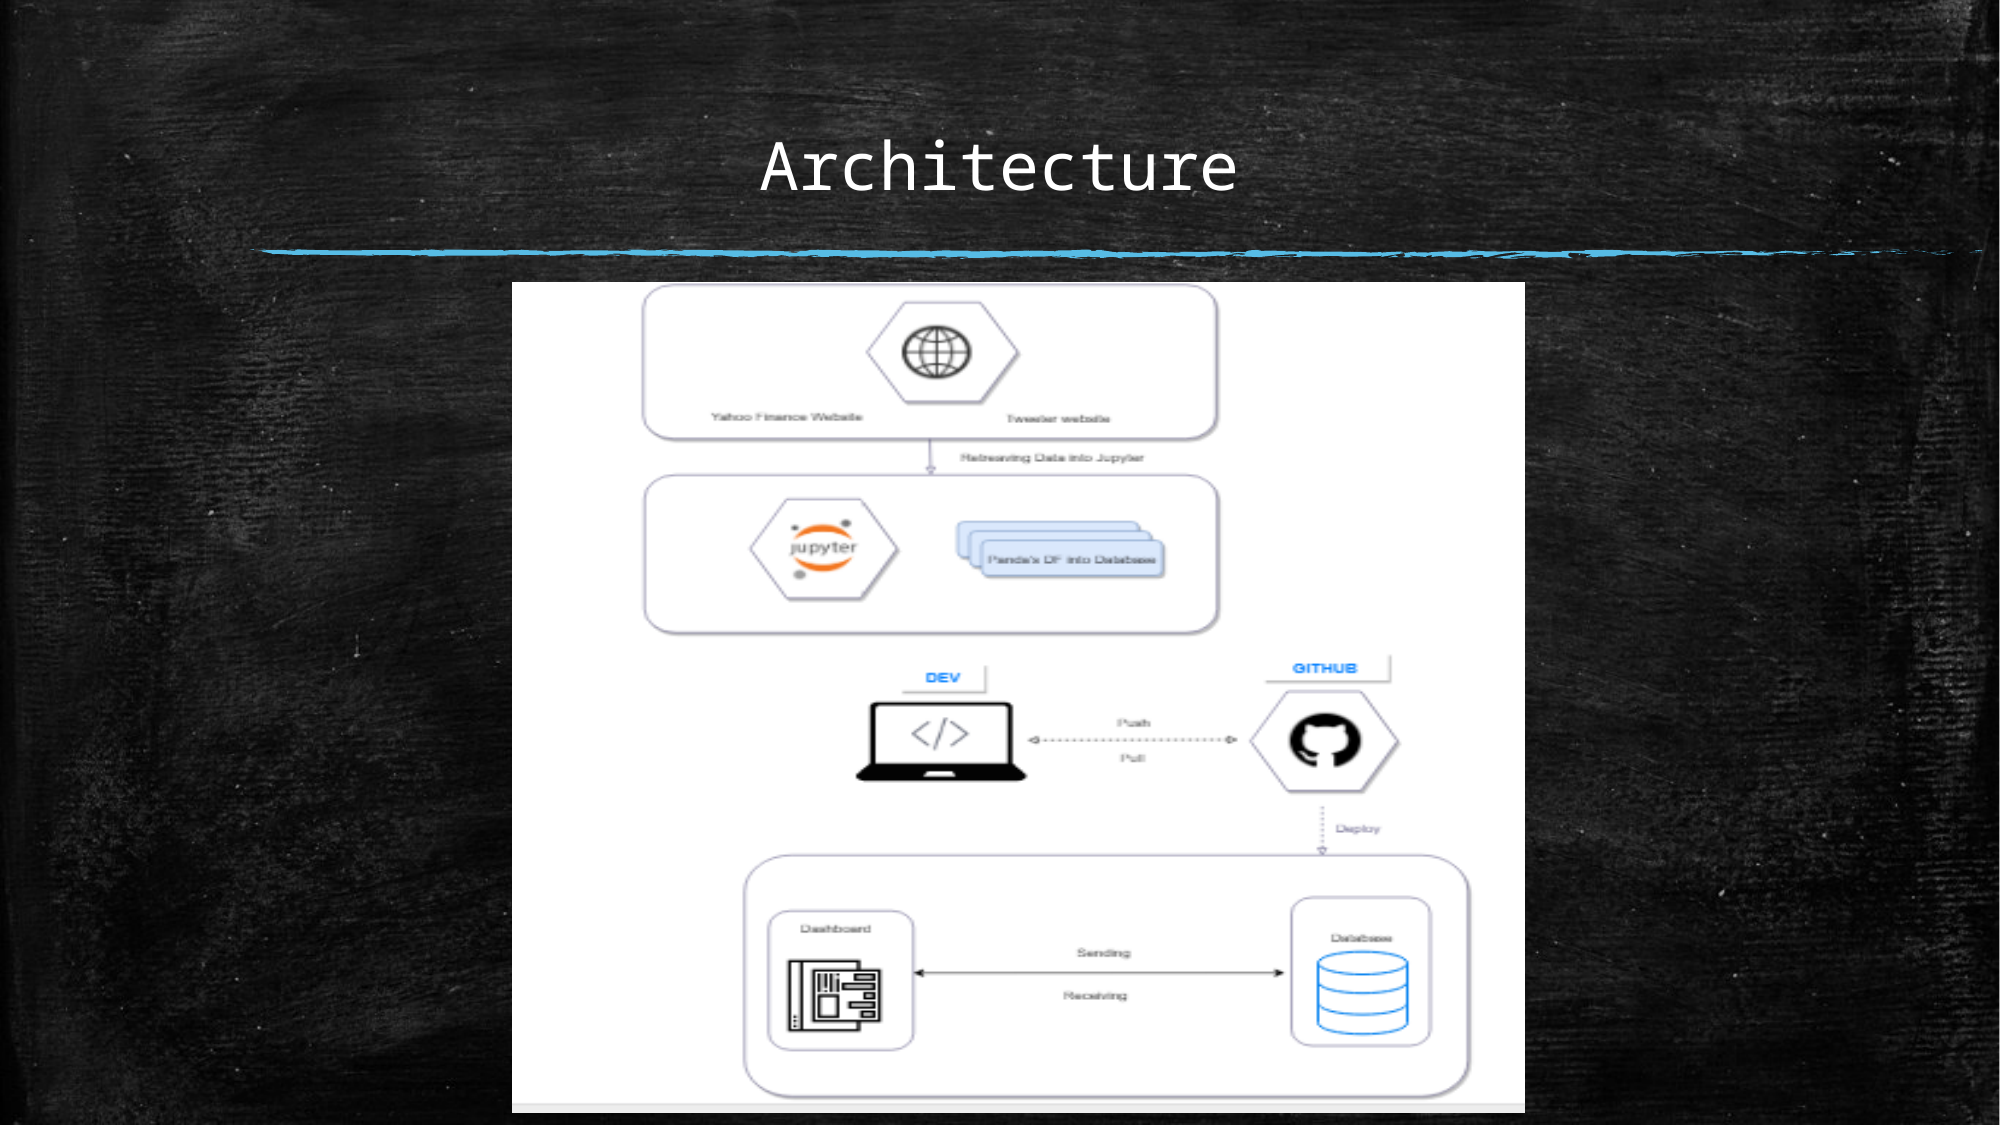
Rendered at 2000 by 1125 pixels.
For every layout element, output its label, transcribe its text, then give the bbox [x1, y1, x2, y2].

title Architecture [249, 45, 1750, 213]
picture [512, 282, 1525, 1113]
